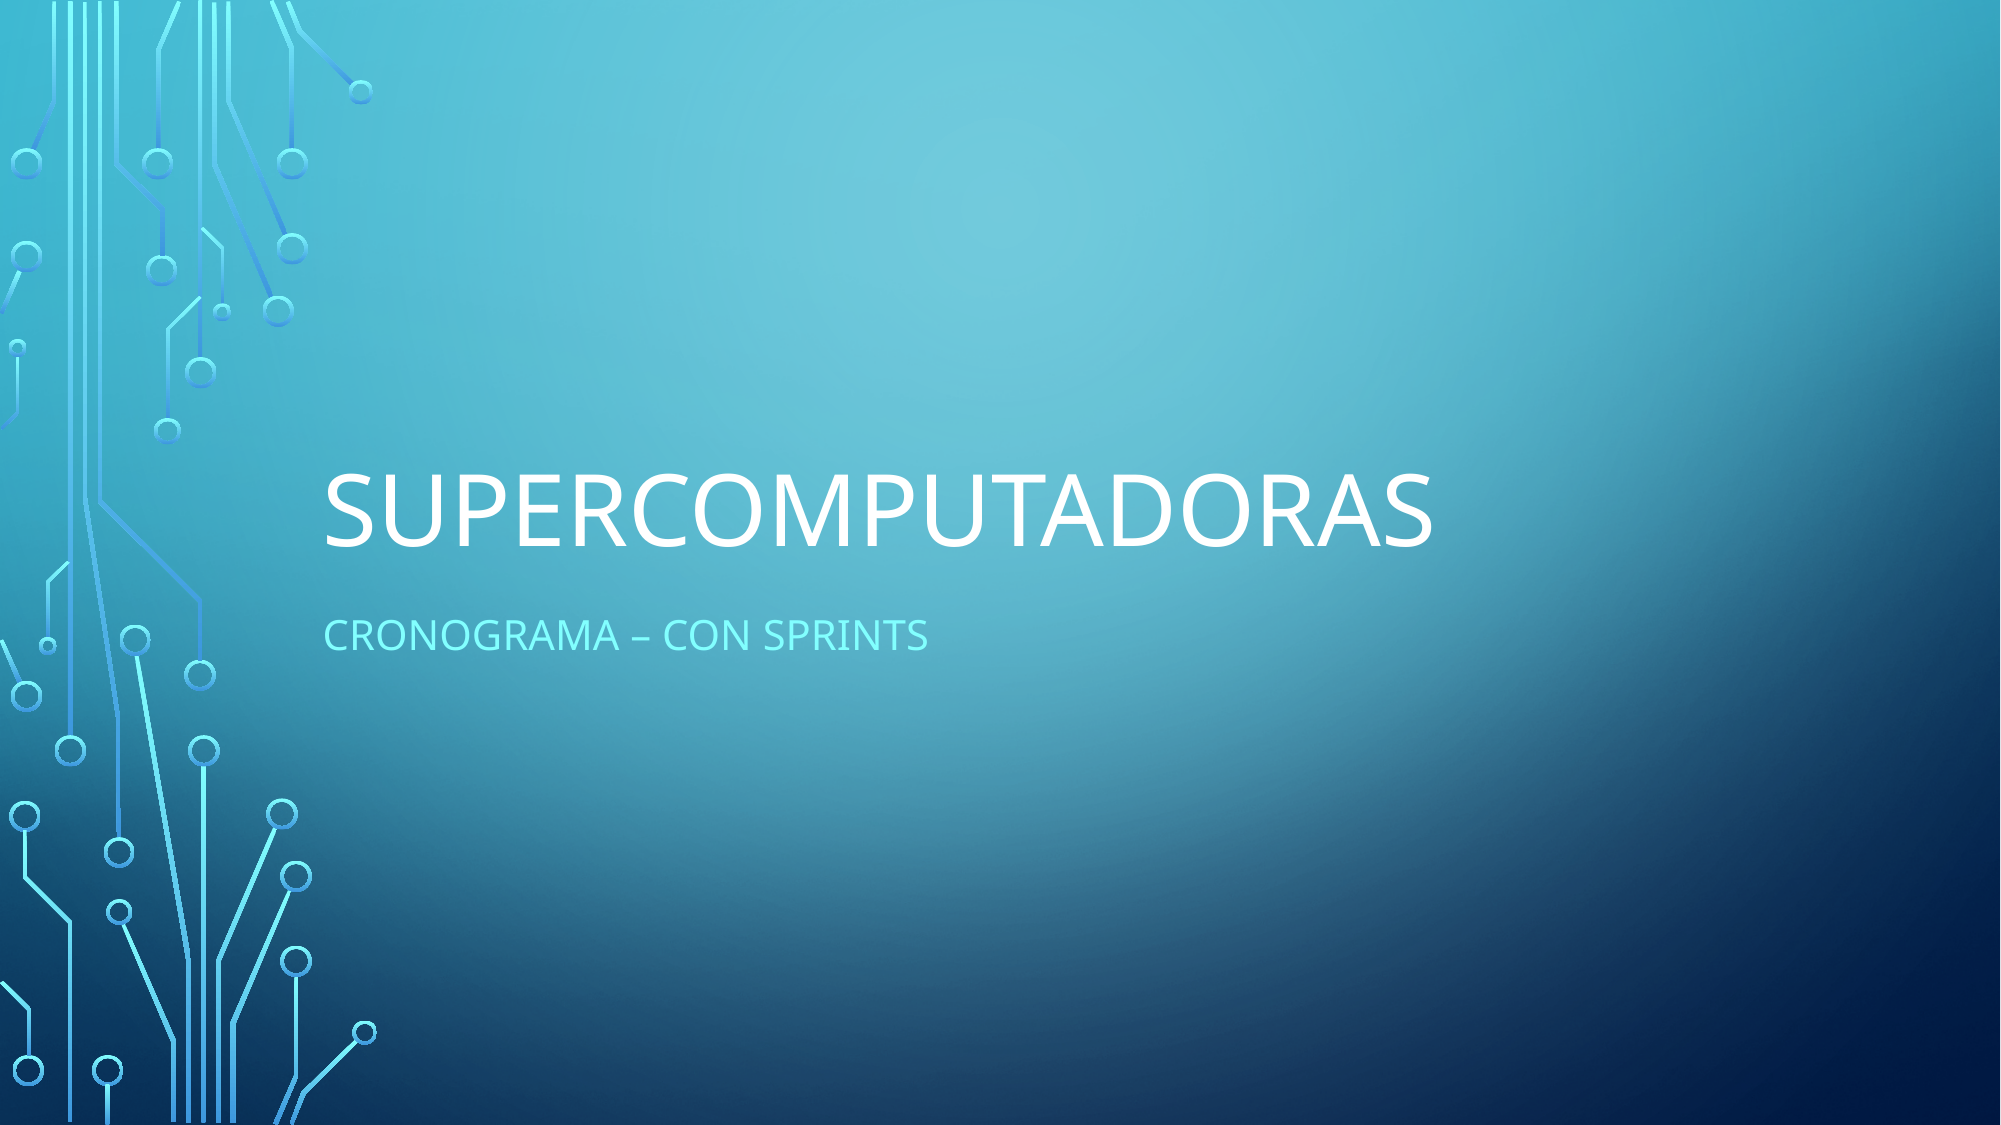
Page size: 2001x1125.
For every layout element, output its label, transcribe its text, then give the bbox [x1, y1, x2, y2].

subtitle CRONOGRAMA – CON SPRINTS [307, 590, 1750, 863]
title SUPERCOMPUTADORAS [307, 184, 1750, 576]
